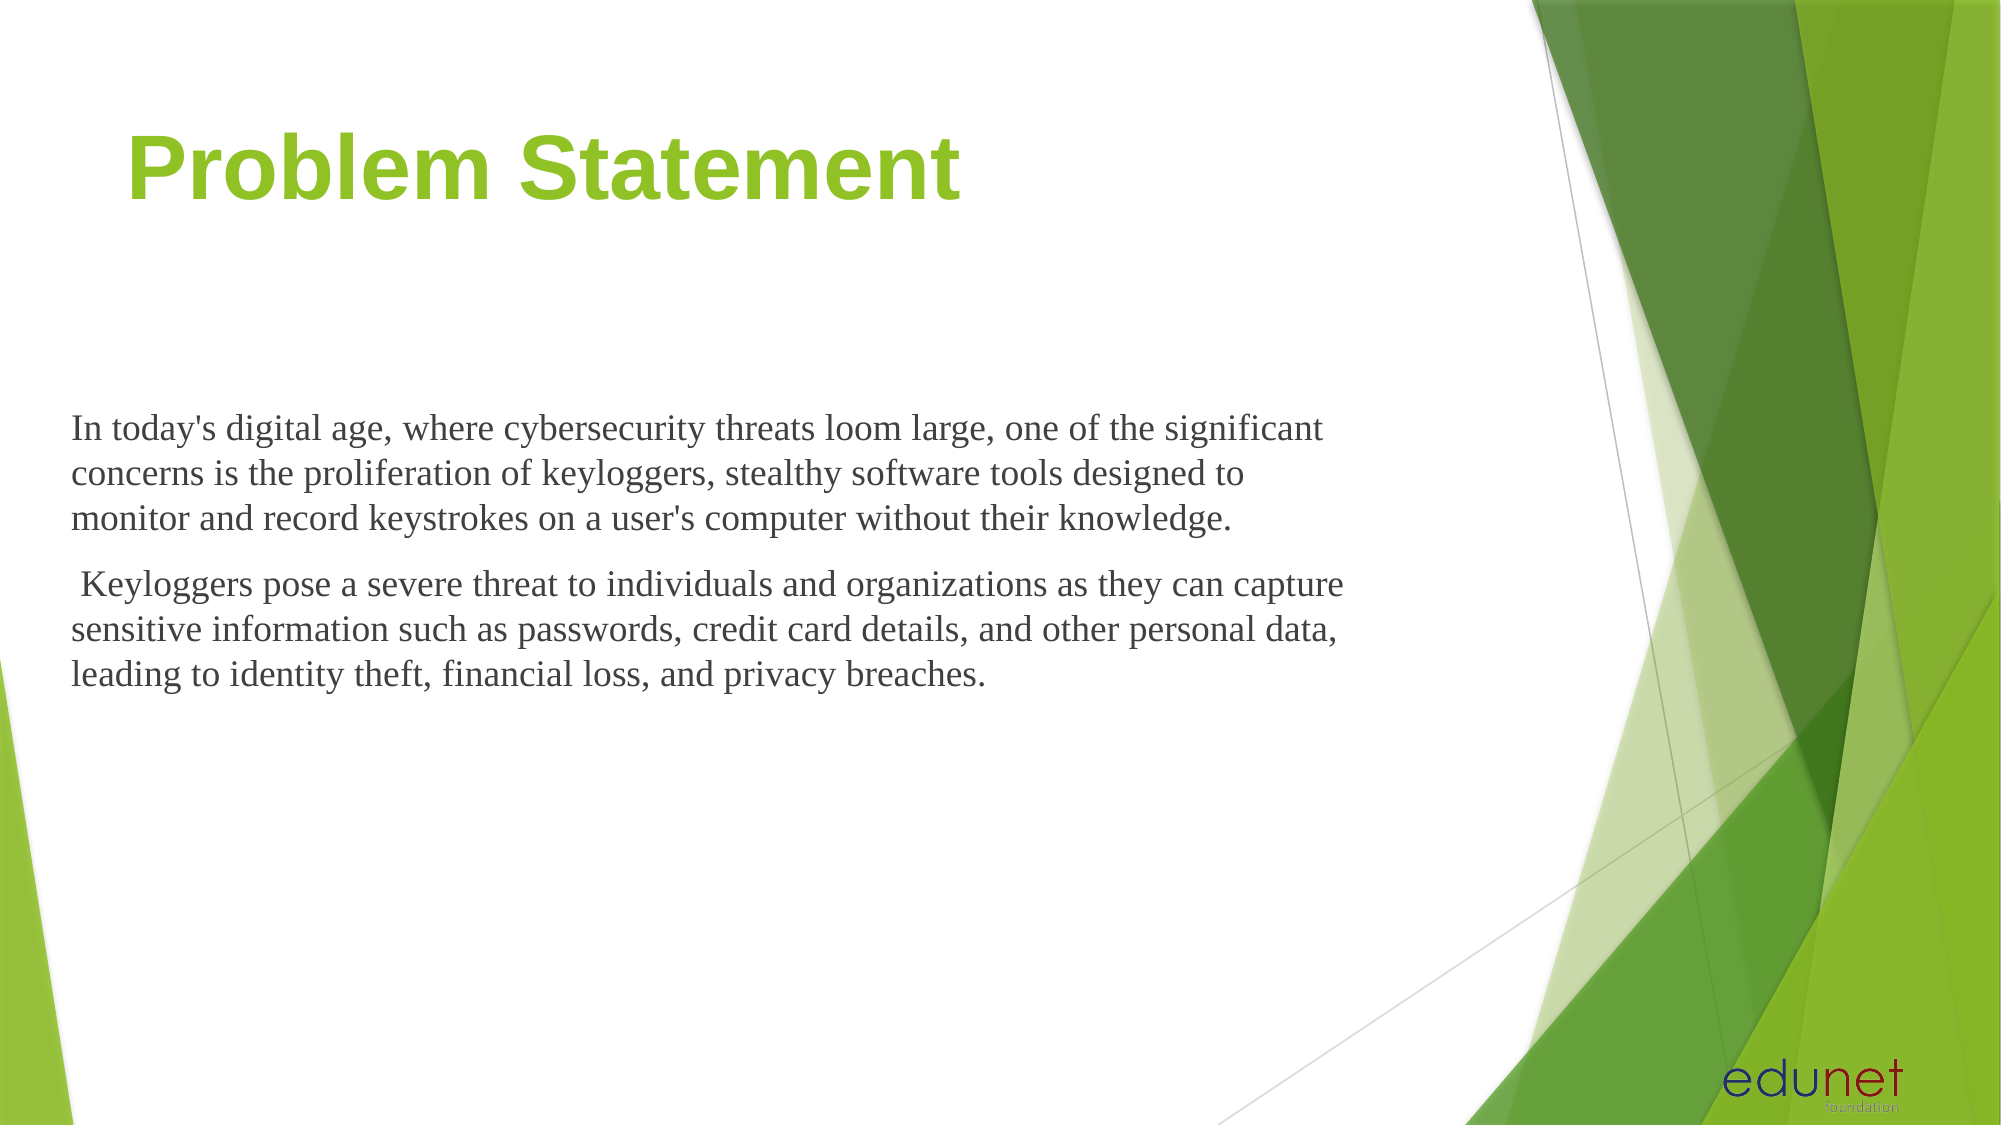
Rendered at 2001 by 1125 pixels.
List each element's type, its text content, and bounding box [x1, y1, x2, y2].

title Problem Statement [111, 99, 1522, 317]
list In today's digital age, where cybersecurity threats loom large, one of the significant concerns is the proliferation of keyloggers, stealthy software tools designed to monitor and record keystrokes on a user's computer without their knowledge. Keyloggers pose a severe threat to individuals and organizations as they can capture sensitive information such as passwords, credit card details, and other personal data, leading to identity theft, financial loss, and privacy breaches. [55, 395, 1379, 730]
picture [1719, 1056, 1905, 1116]
